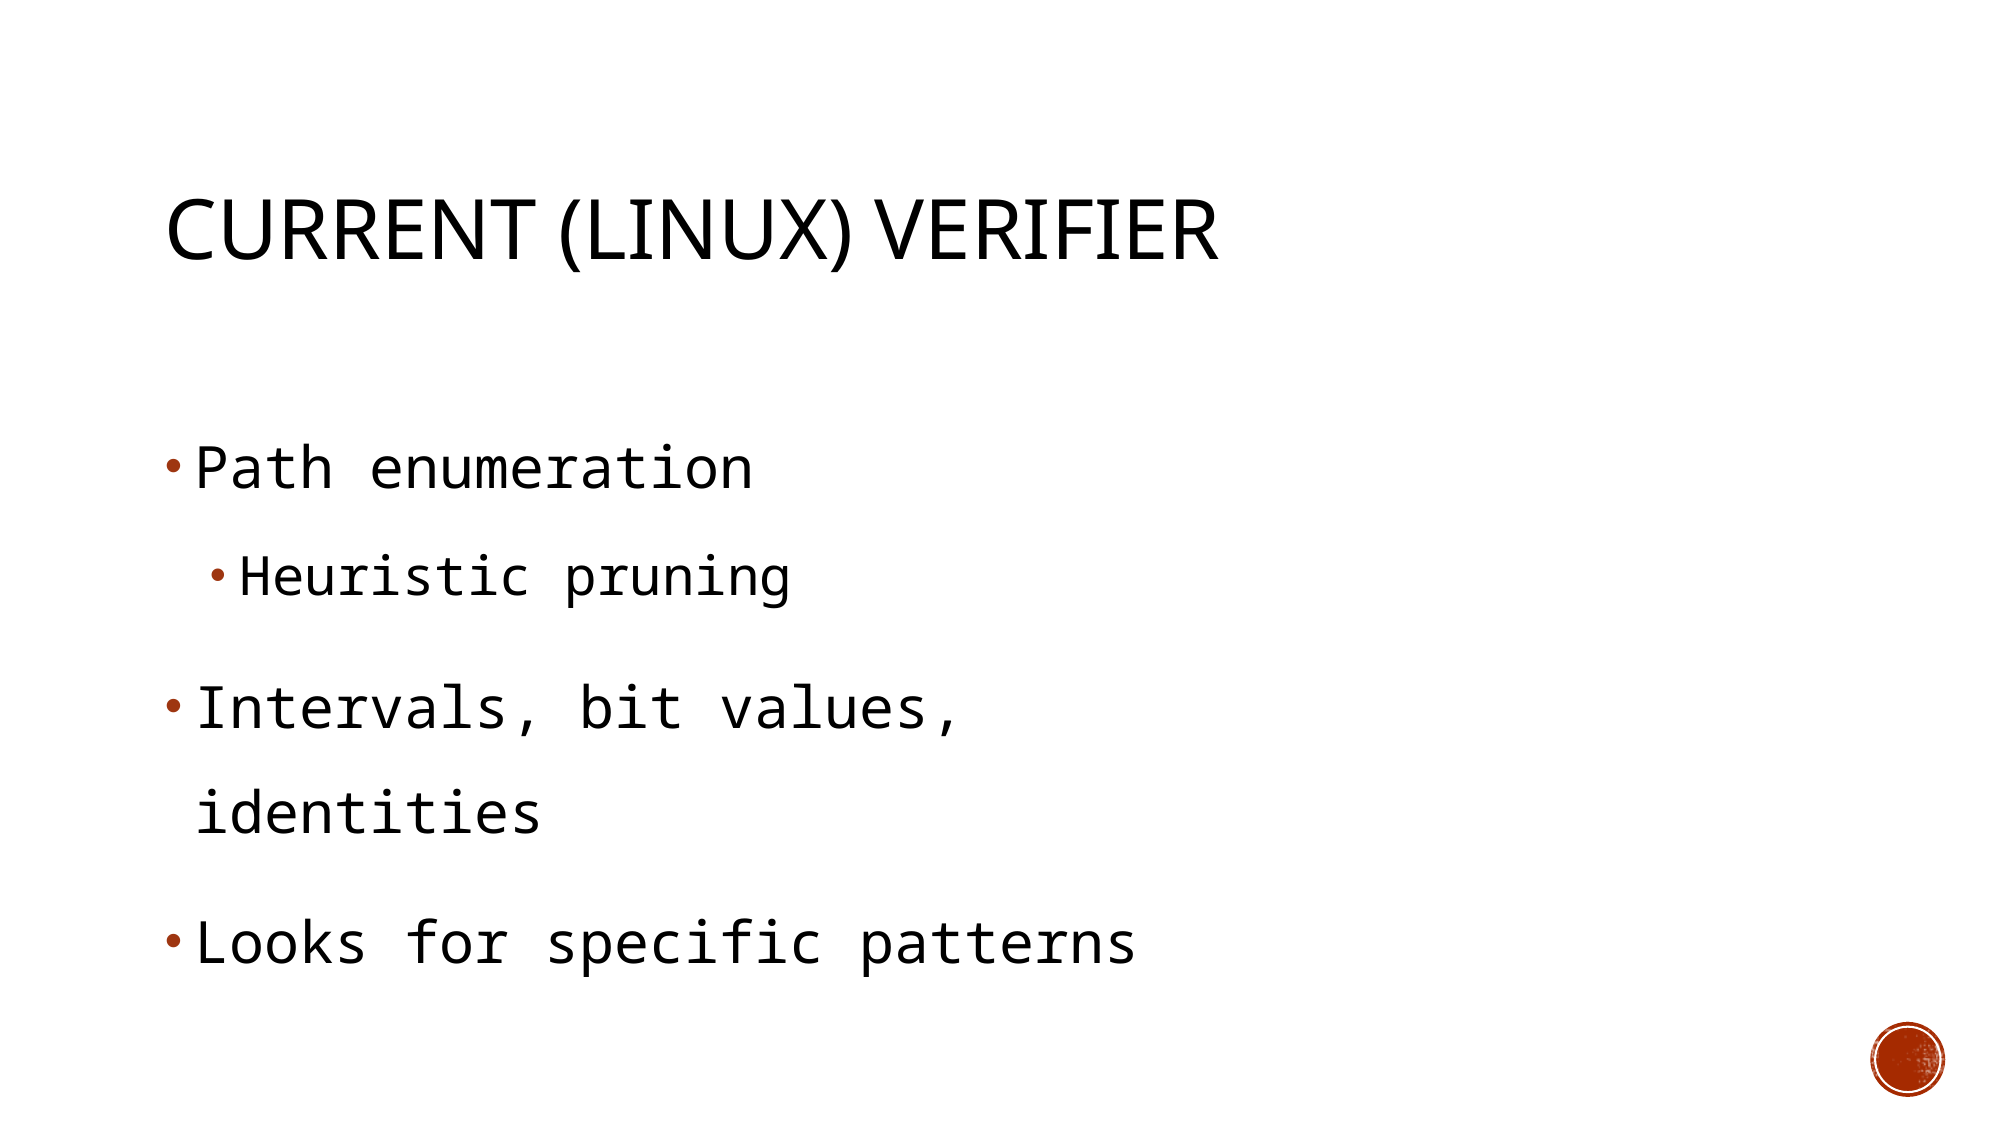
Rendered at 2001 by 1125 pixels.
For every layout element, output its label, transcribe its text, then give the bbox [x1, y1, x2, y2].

title current (Linux) Verifier [149, 101, 1555, 364]
list Path enumeration Heuristic pruning Intervals, bit values, identities Looks for specific patterns [149, 388, 1272, 1057]
